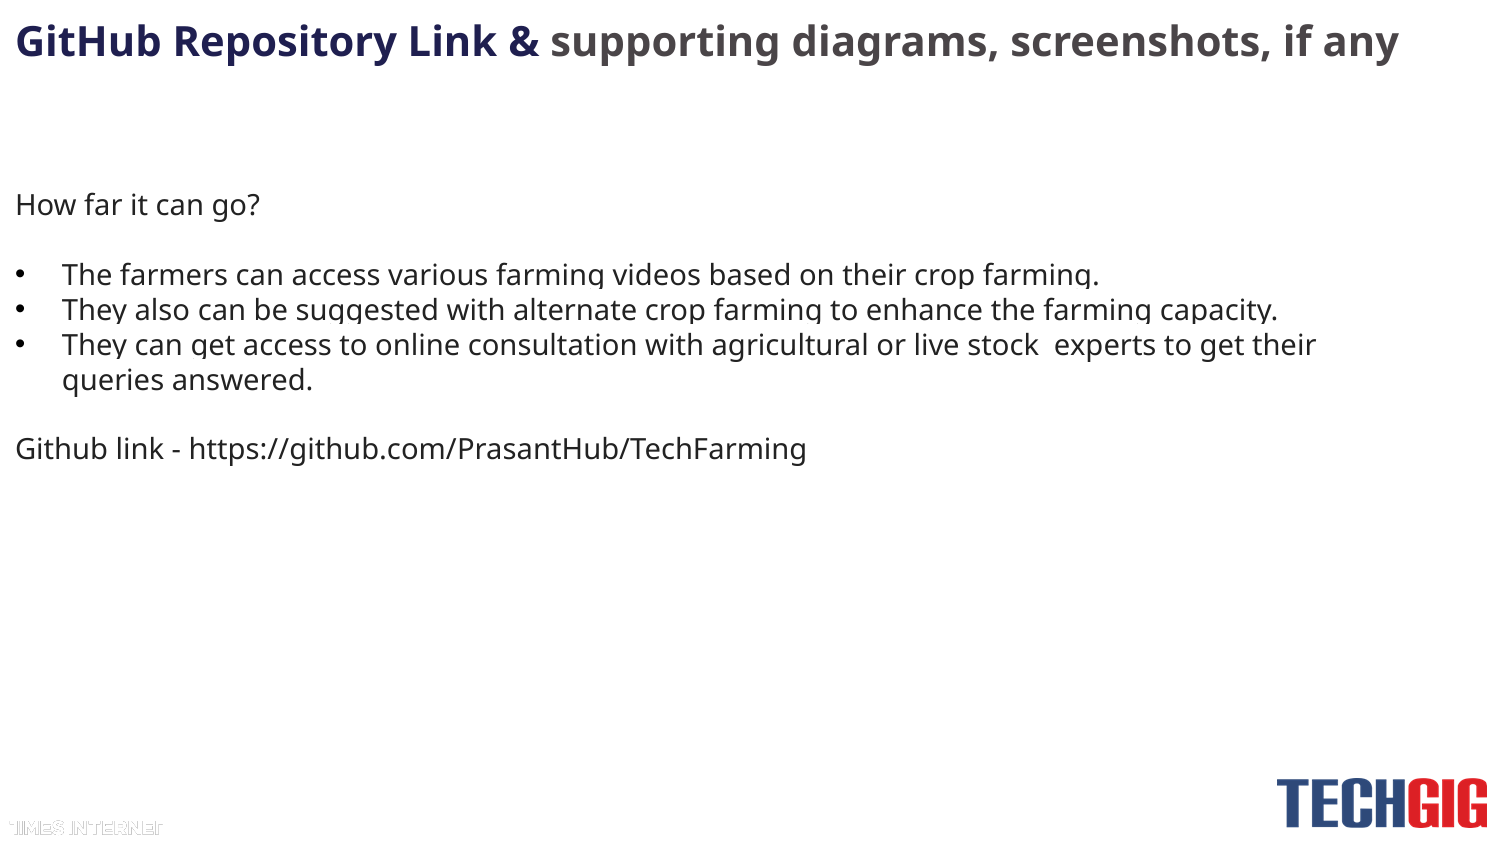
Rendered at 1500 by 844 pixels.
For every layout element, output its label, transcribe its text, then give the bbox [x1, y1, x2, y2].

picture [1277, 777, 1488, 828]
picture [8, 818, 164, 837]
text_box GitHub Repository Link & supporting diagrams, screenshots, if any [0, 0, 1500, 80]
text_box How far it can go? The farmers can access various farming videos based on their crop farming. They also can be suggested with alternate crop farming to enhance the farming capacity. They can get access to online consultation with agricultural or live stock experts to get their queries answered. Github link - https://github.com/PrasantHub/TechFarming [0, 171, 1376, 481]
